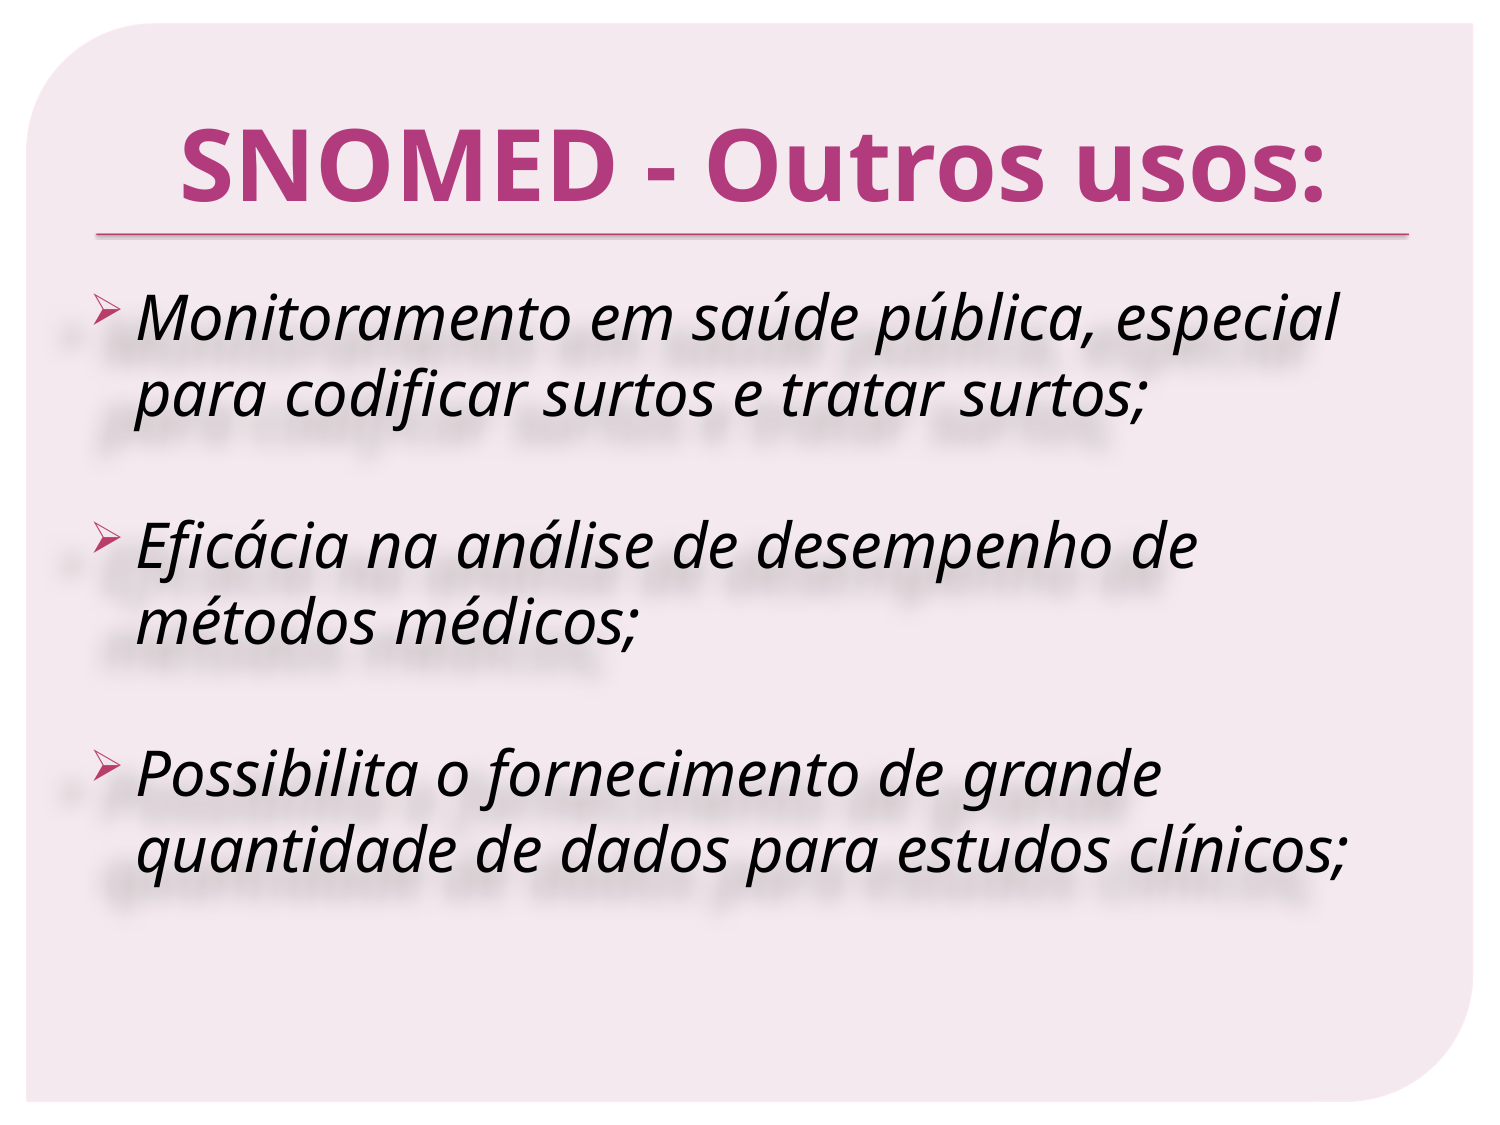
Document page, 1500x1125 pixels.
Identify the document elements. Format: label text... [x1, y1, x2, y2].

title SNOMED - Outros usos: [75, 41, 1425, 230]
list Monitoramento em saúde pública, especial para codificar surtos e tratar surtos; Eficácia na análise de desempenho de métodos médicos; Possibilita o fornecimento de grande quantidade de dados para estudos clínicos; [75, 270, 1425, 1013]
